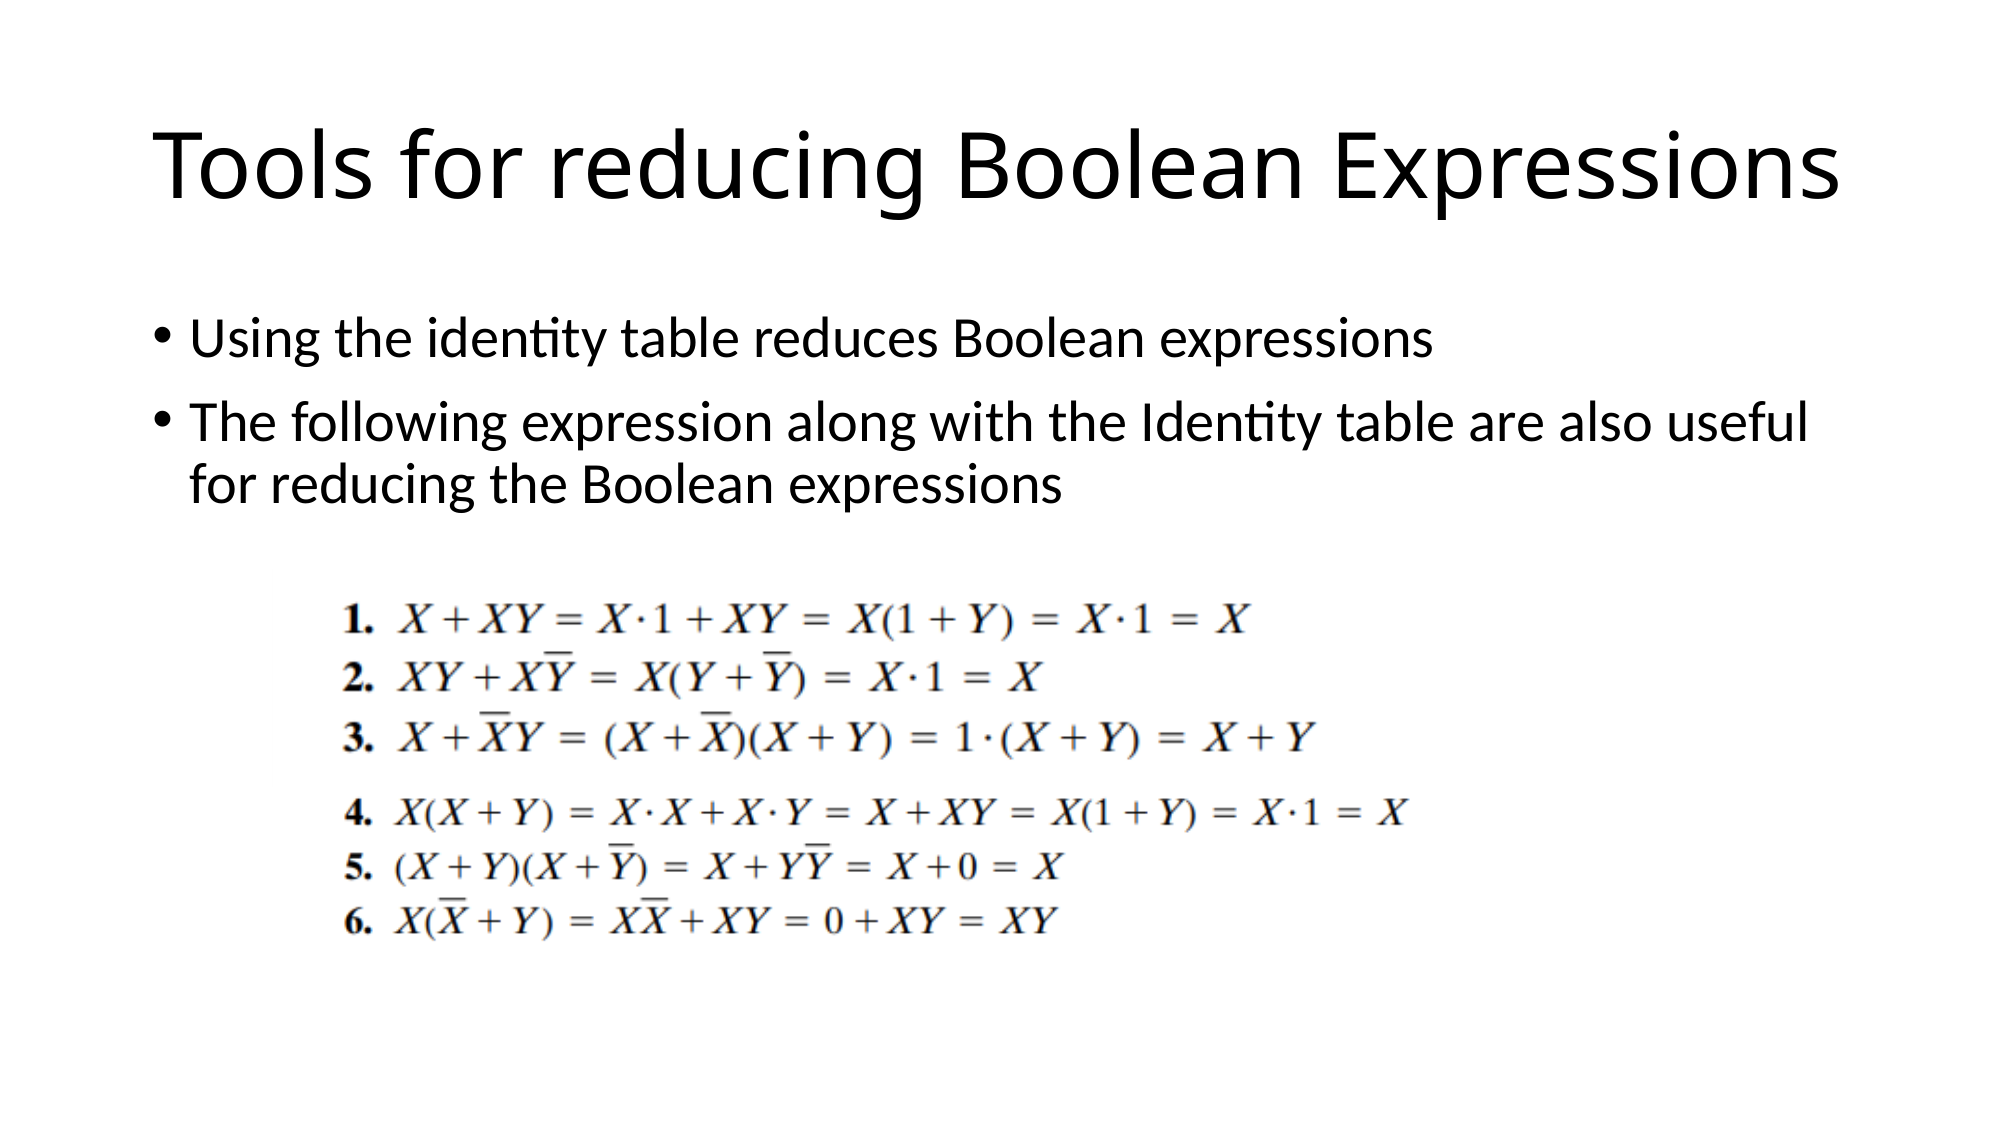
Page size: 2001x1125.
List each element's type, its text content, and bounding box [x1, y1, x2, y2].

picture [271, 569, 1447, 958]
list Using the identity table reduces Boolean expressions The following expression along with the Identity table are also useful for reducing the Boolean expressions [137, 299, 1863, 580]
title Tools for reducing Boolean Expressions [137, 59, 1863, 278]
